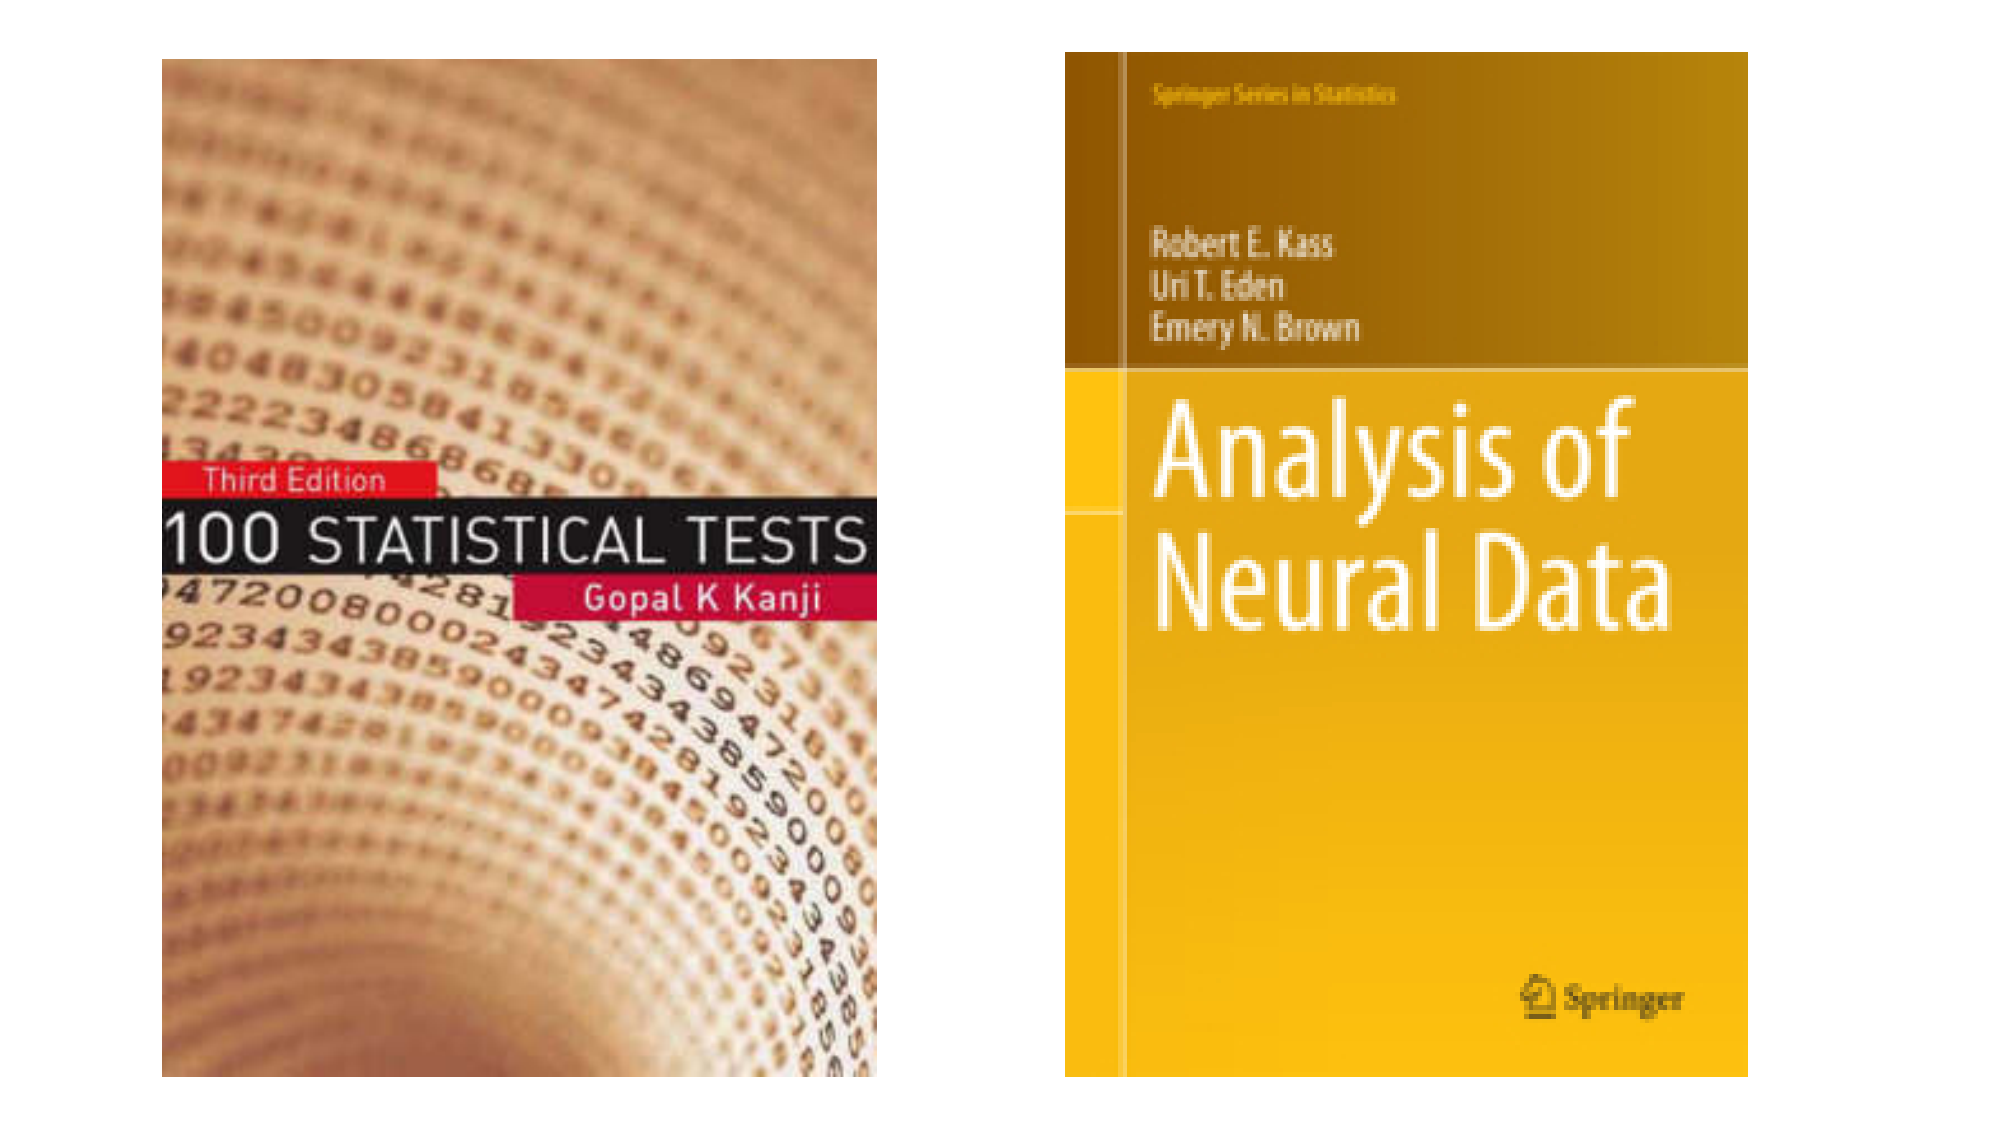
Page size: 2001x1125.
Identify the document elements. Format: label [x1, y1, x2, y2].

picture [162, 59, 877, 1077]
picture [1065, 52, 1748, 1077]
